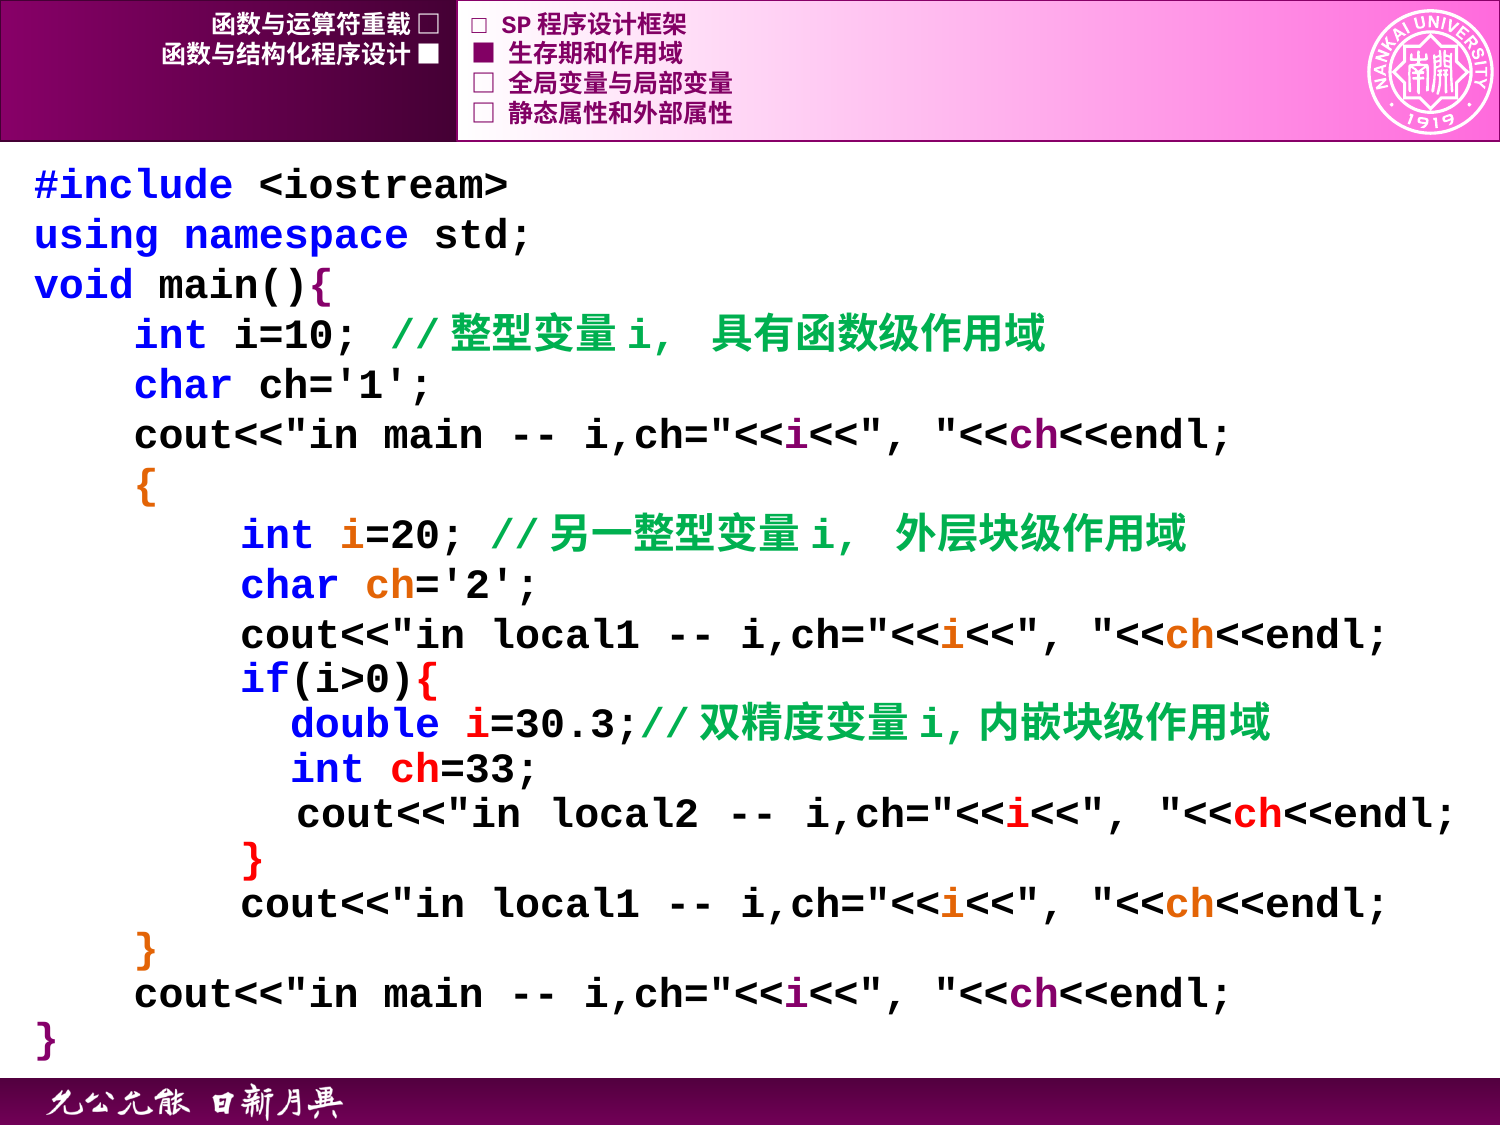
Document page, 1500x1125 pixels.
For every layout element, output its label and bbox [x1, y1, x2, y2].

text_box [0, 7, 1361, 129]
picture [35, 1081, 356, 1122]
list [18, 148, 1500, 1071]
